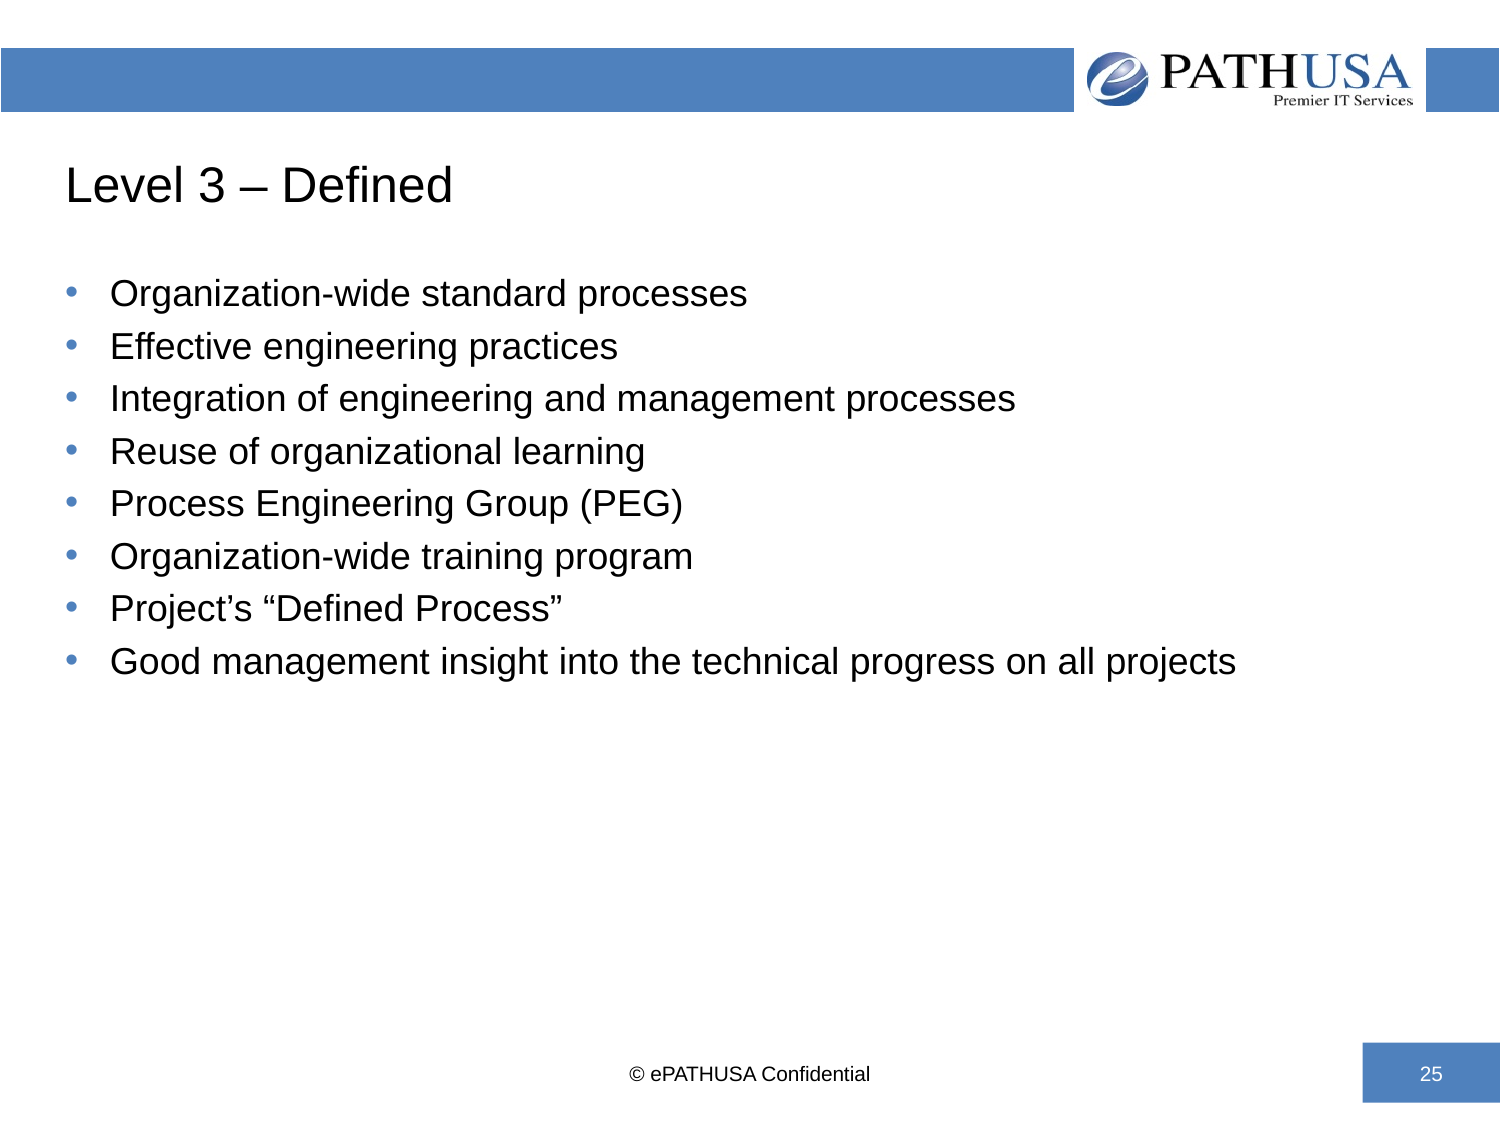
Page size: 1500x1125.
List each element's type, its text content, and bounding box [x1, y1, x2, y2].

footer © ePATHUSA Confidential [512, 1042, 988, 1103]
title Level 3 – Defined [50, 127, 1450, 238]
list Organization-wide standard processes Effective engineering practices Integration of engineering and management processes Reuse of organizational learning Process Engineering Group (PEG) Organization-wide training program Project’s “Defined Process” Good management insight into the technical progress on all projects [50, 261, 1450, 1025]
slide_number 25 [1362, 1042, 1500, 1103]
picture [1087, 52, 1413, 106]
